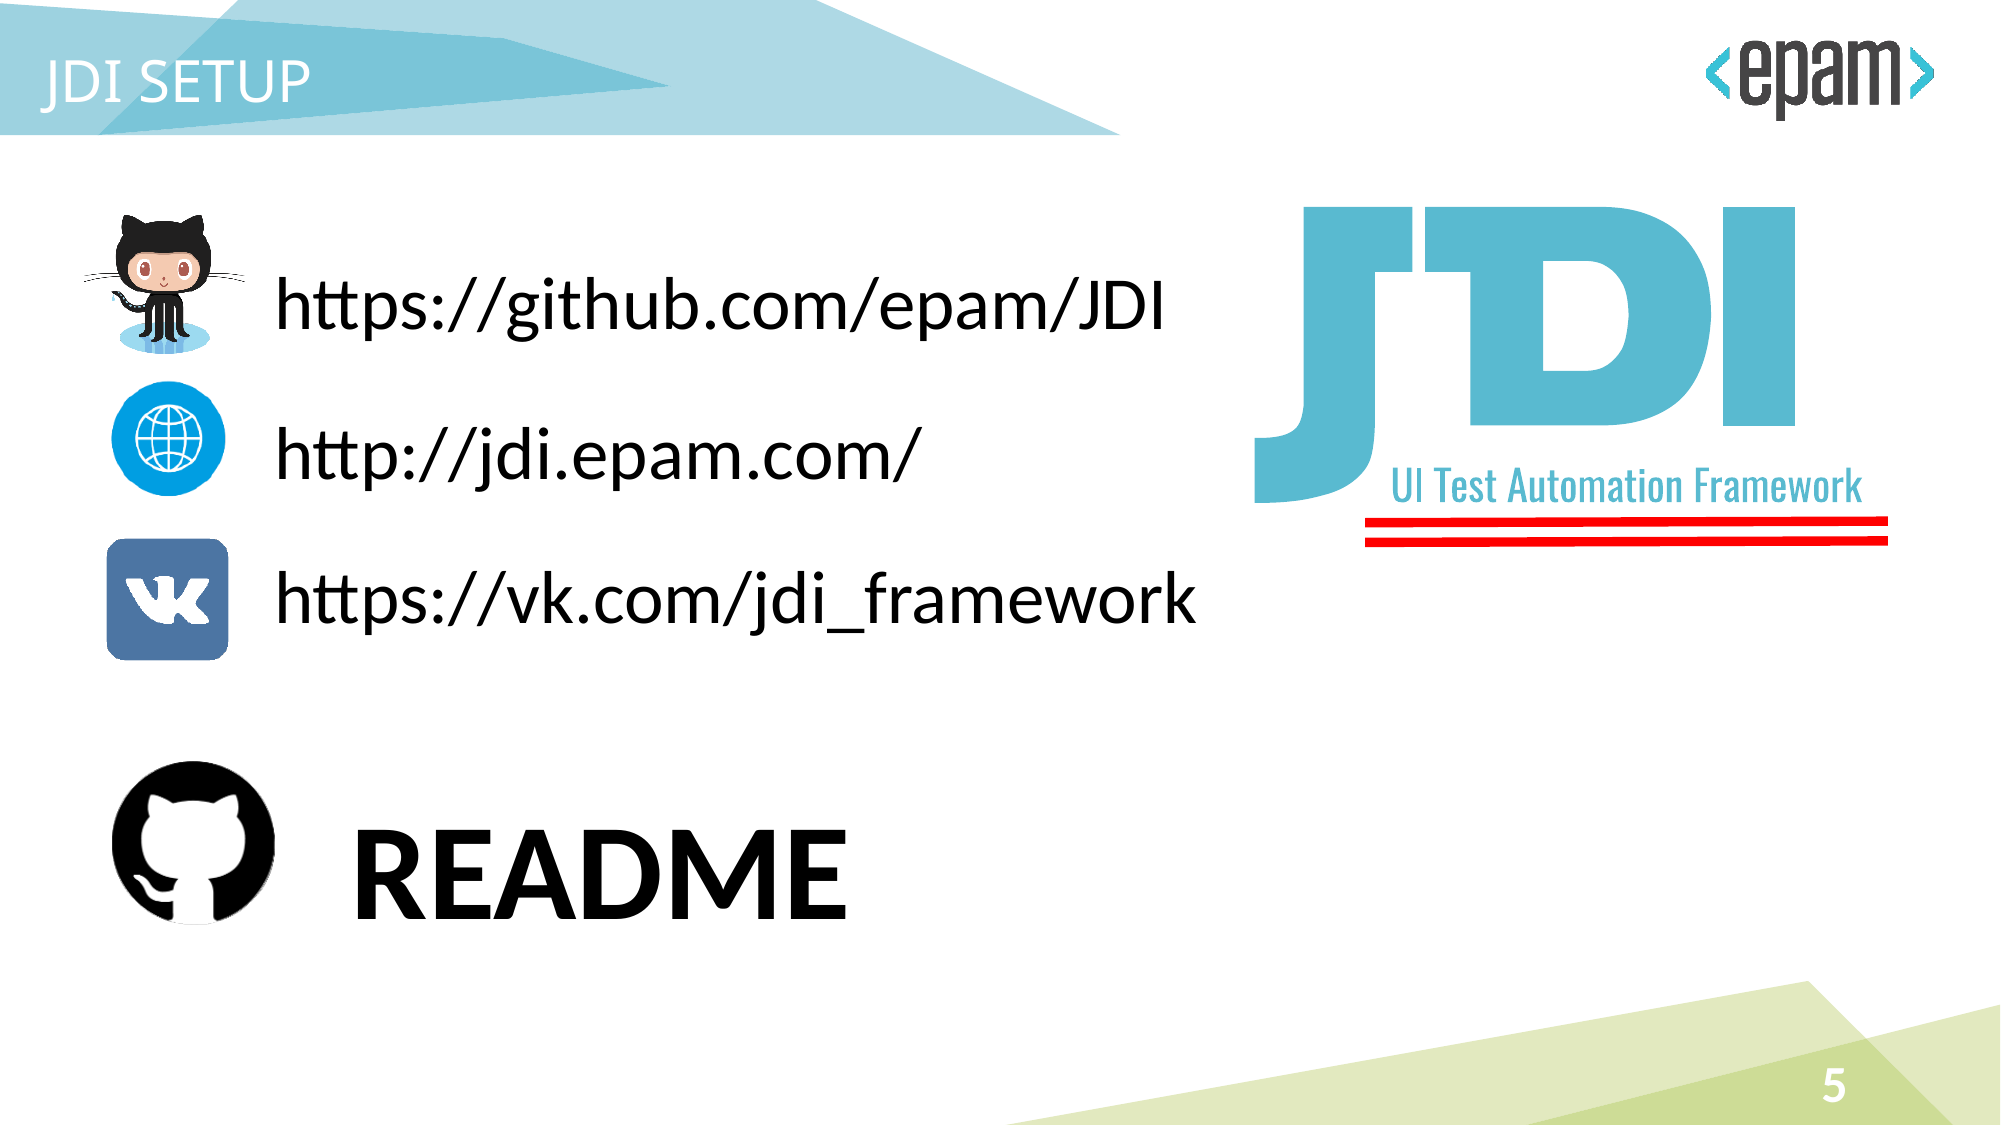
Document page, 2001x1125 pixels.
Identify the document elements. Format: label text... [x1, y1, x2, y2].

picture [77, 212, 250, 356]
picture [136, 405, 202, 472]
text_box https://github.com/epam/JDI [259, 257, 1219, 362]
picture [102, 534, 232, 664]
picture [109, 760, 277, 927]
slide_number 5 [1412, 1042, 1863, 1103]
list http://jdi.epam.com/ [259, 407, 1126, 493]
text_box README [335, 692, 1339, 996]
list https://vk.com/jdi_framework [259, 551, 1236, 648]
picture [109, 380, 226, 498]
list Jdi setup [30, 36, 2000, 158]
picture [1682, 19, 1957, 127]
picture [1254, 206, 1863, 503]
